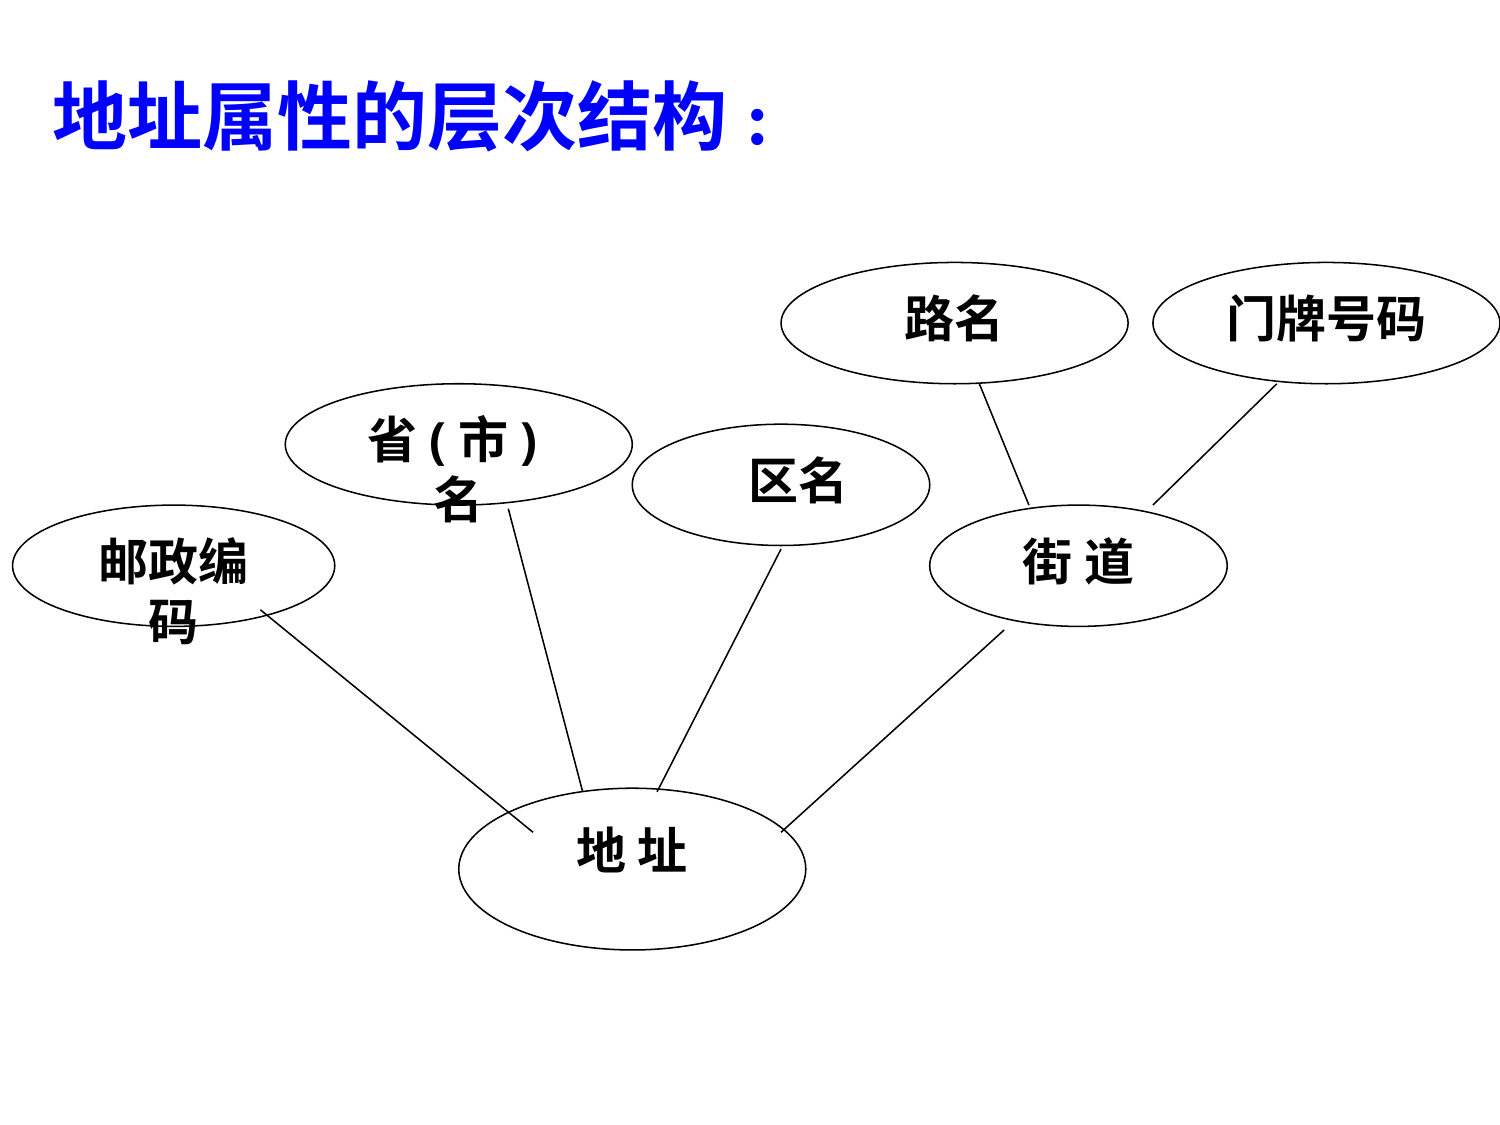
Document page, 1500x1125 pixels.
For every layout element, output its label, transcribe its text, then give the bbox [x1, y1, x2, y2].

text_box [12, 262, 1500, 951]
text_box 地址属性的层次结构: [37, 62, 1100, 168]
